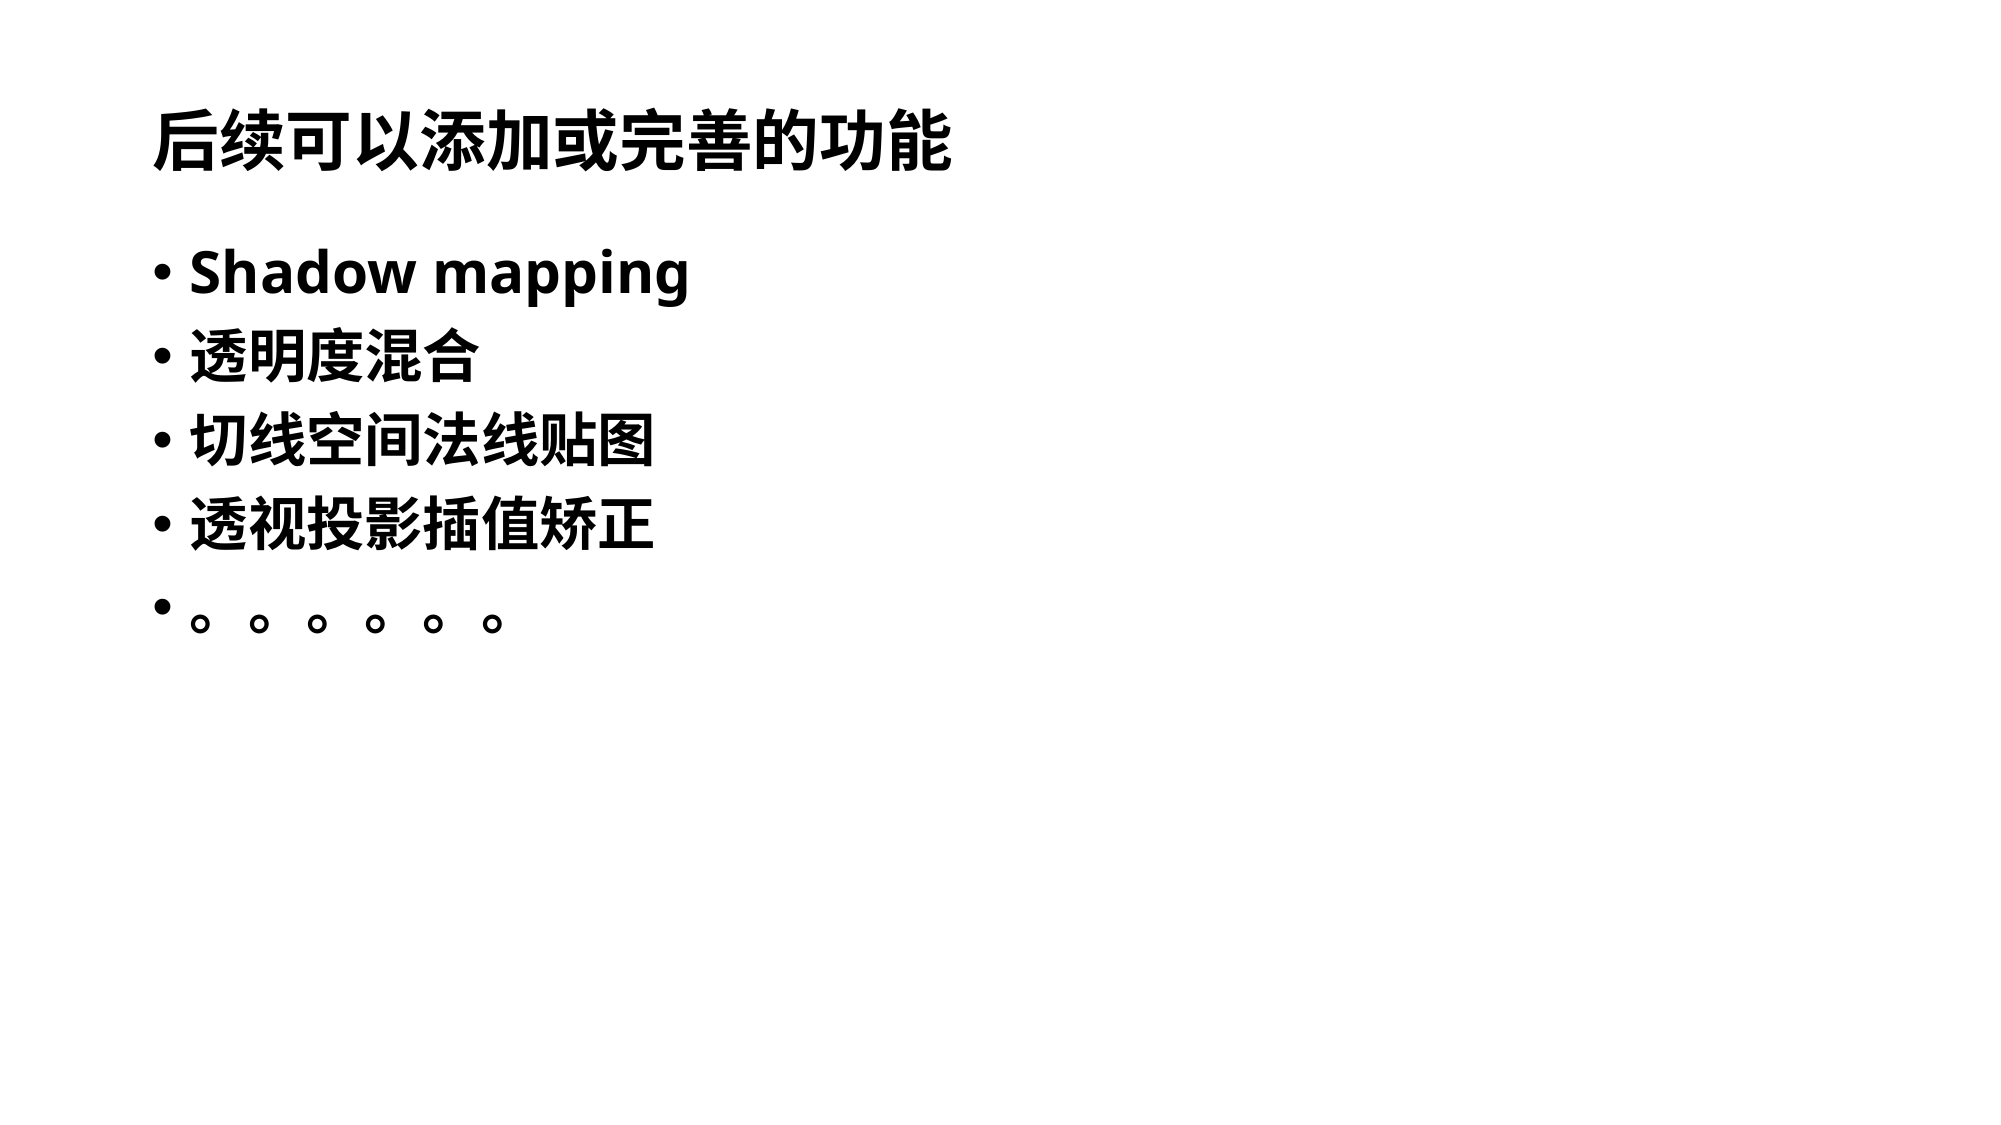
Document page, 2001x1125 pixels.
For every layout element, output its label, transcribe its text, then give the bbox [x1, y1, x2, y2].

list Shadow mapping 透明度混合 切线空间法线贴图 透视投影插值矫正 。。。。。。 [137, 236, 1863, 950]
title 后续可以添加或完善的功能 [137, 35, 1863, 236]
